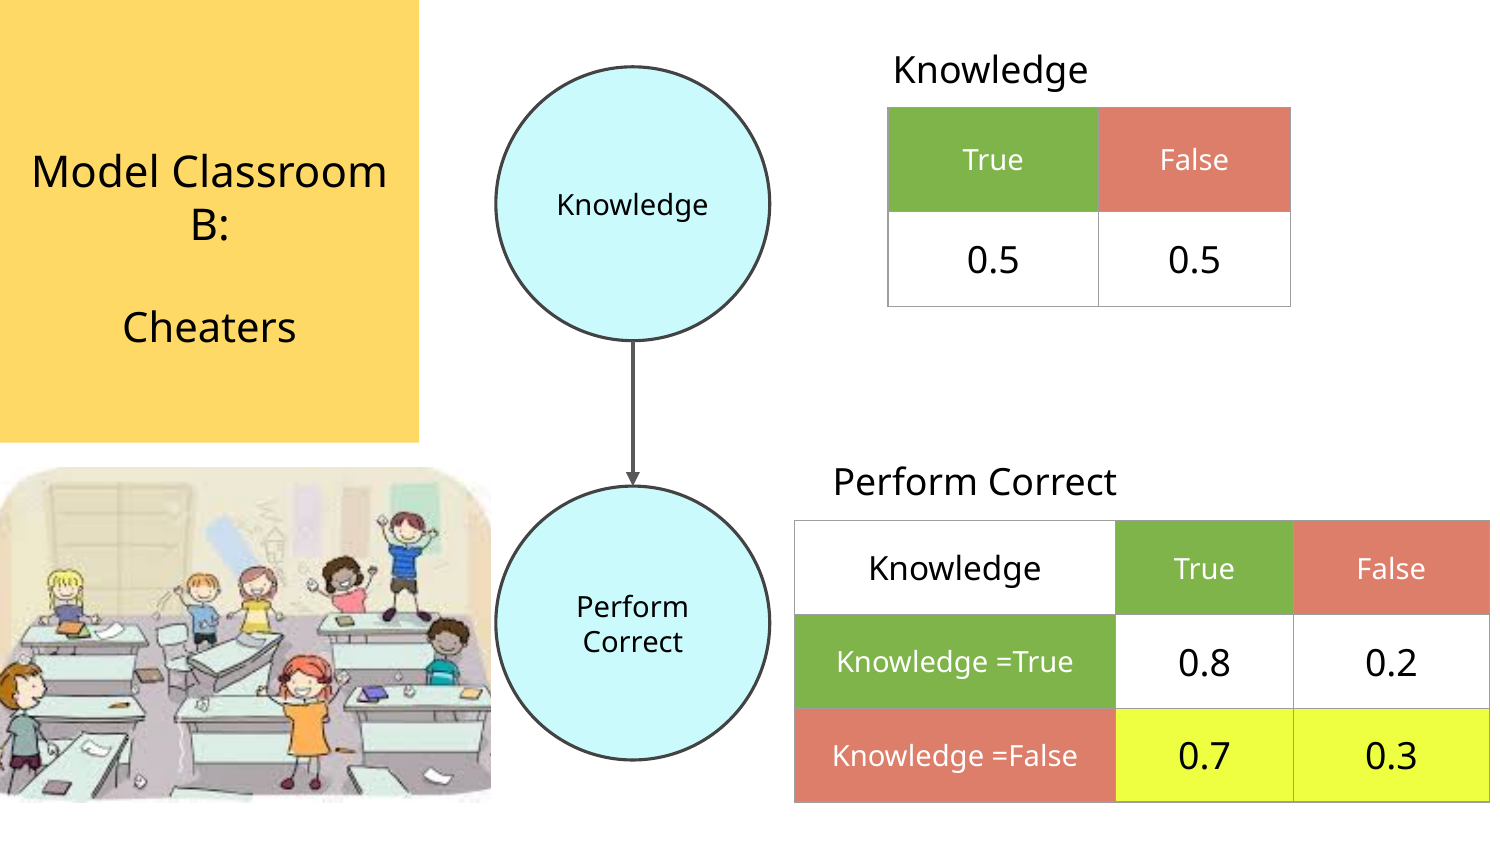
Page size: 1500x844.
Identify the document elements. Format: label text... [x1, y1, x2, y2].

text_box Perform Correct [817, 442, 1237, 502]
picture [0, 467, 492, 803]
table_cell 0.8 [1116, 615, 1293, 708]
table_cell Knowledge =True [795, 615, 1115, 708]
text_box Knowledge [877, 31, 1201, 90]
table_cell 0.3 [1294, 709, 1489, 801]
table_header True [889, 108, 1098, 211]
text_box Perform Correct [496, 486, 770, 760]
table_header False [1099, 108, 1290, 211]
table_header False [1294, 521, 1489, 614]
table_header True [1116, 521, 1293, 614]
table_header Knowledge [795, 521, 1115, 614]
text_box Knowledge [495, 66, 770, 341]
text_box Model Classroom B: Cheaters [0, 0, 420, 443]
table_cell 0.2 [1294, 615, 1489, 708]
table_cell 0.5 [1099, 212, 1290, 306]
table_cell 0.7 [1116, 709, 1293, 801]
table_cell Knowledge =False [795, 709, 1115, 801]
table_cell 0.5 [889, 212, 1098, 306]
